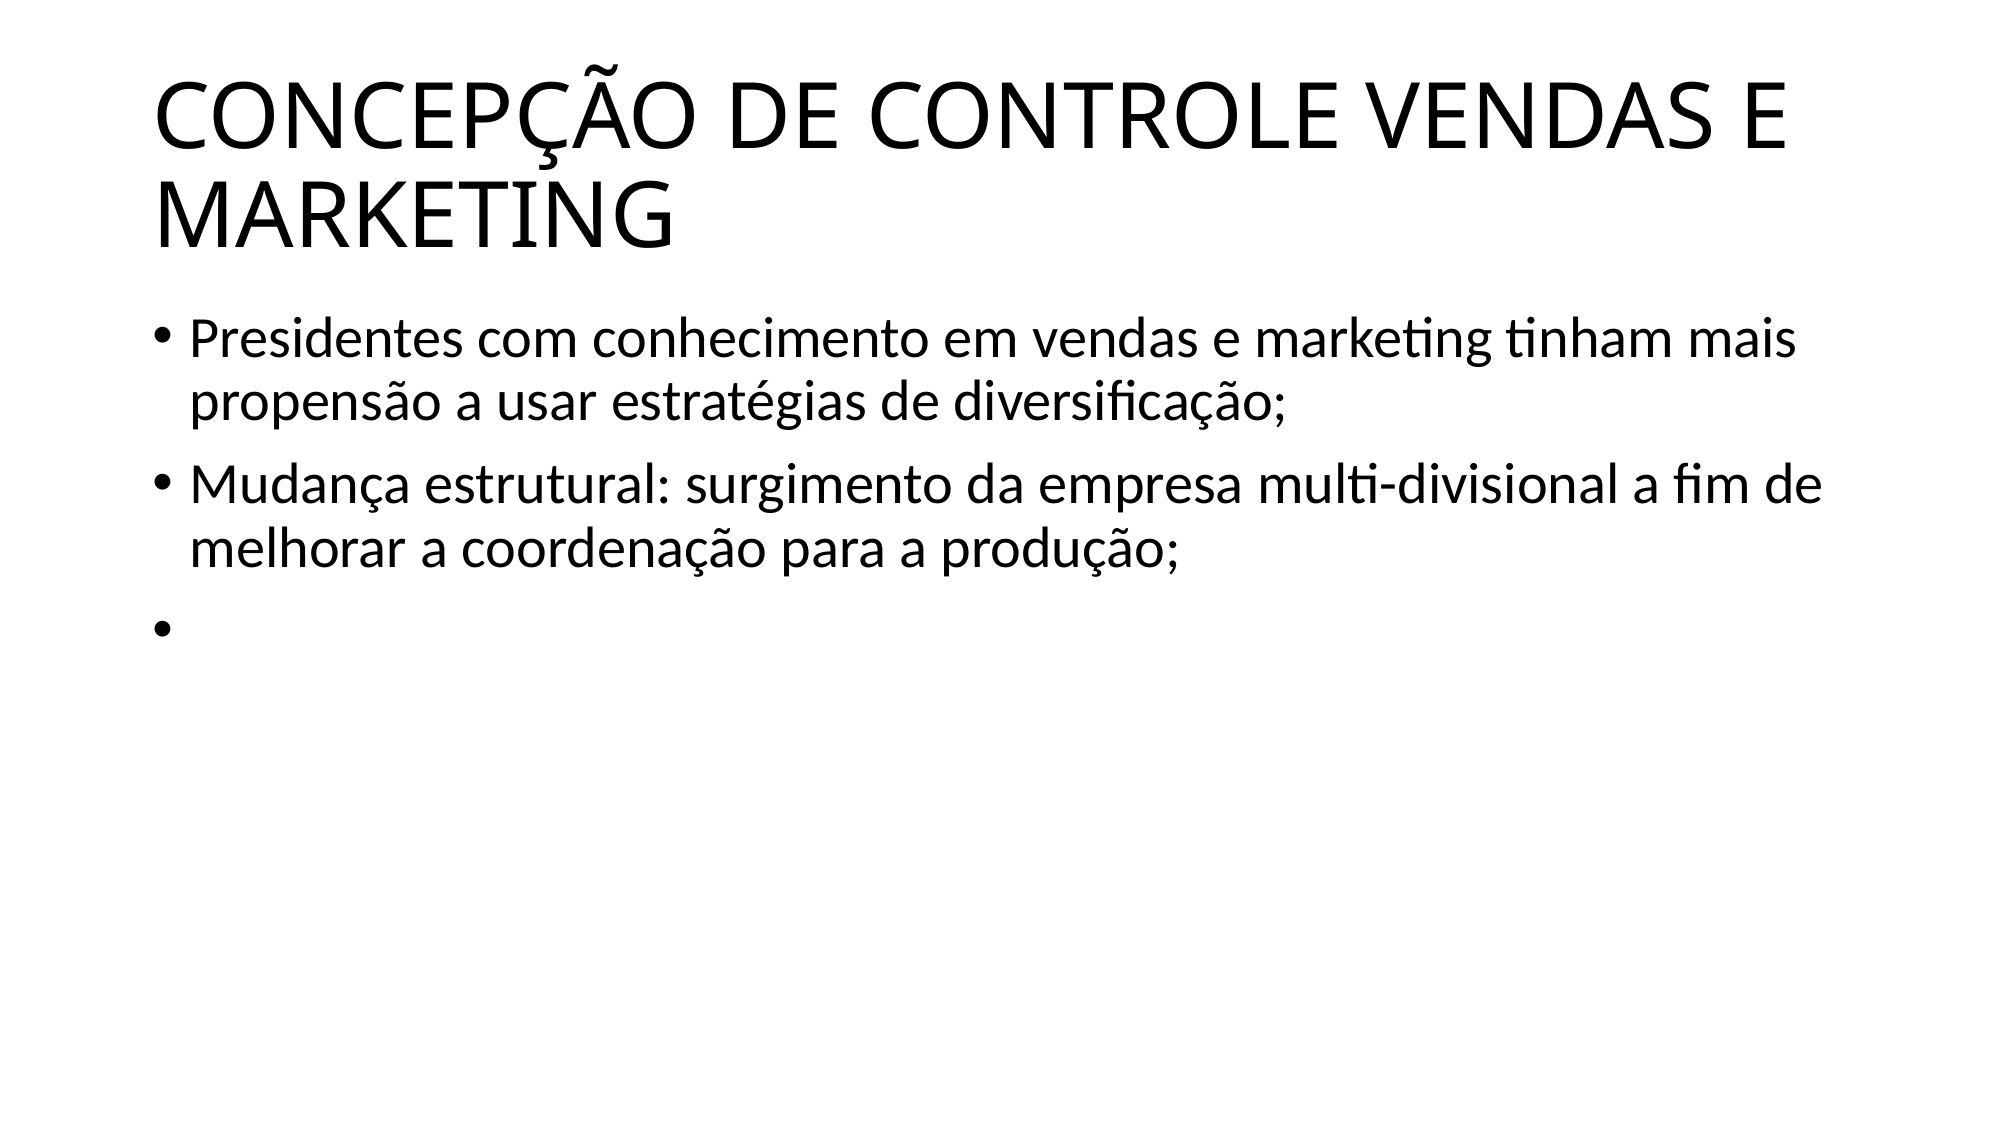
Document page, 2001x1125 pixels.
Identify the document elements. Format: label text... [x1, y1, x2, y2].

title CONCEPÇÃO DE CONTROLE VENDAS E MARKETING [137, 59, 1863, 278]
list Presidentes com conhecimento em vendas e marketing tinham mais propensão a usar estratégias de diversificação; Mudança estrutural: surgimento da empresa multi-divisional a fim de melhorar a coordenação para a produção; [137, 299, 1863, 1014]
